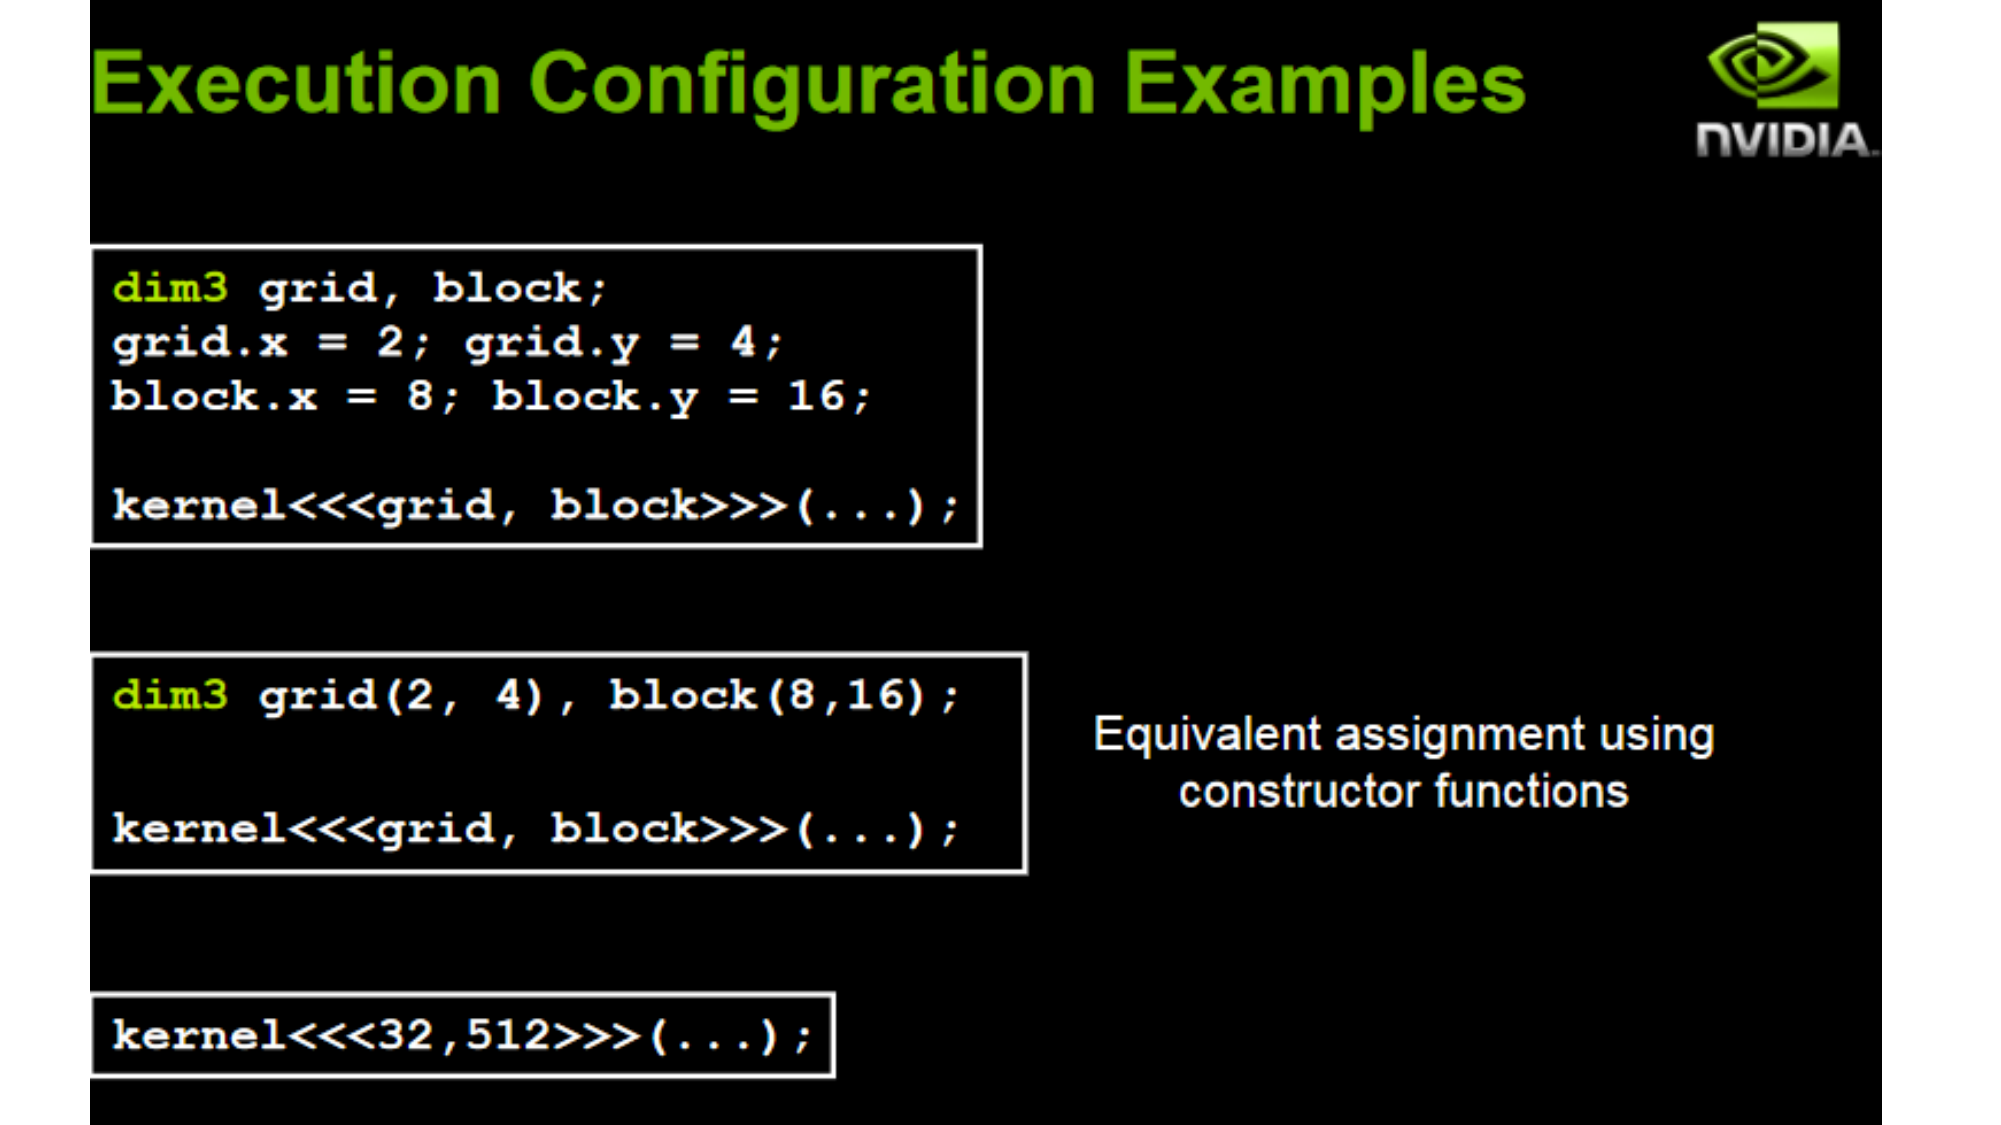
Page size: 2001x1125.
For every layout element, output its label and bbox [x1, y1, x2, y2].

picture [90, 0, 1882, 1125]
